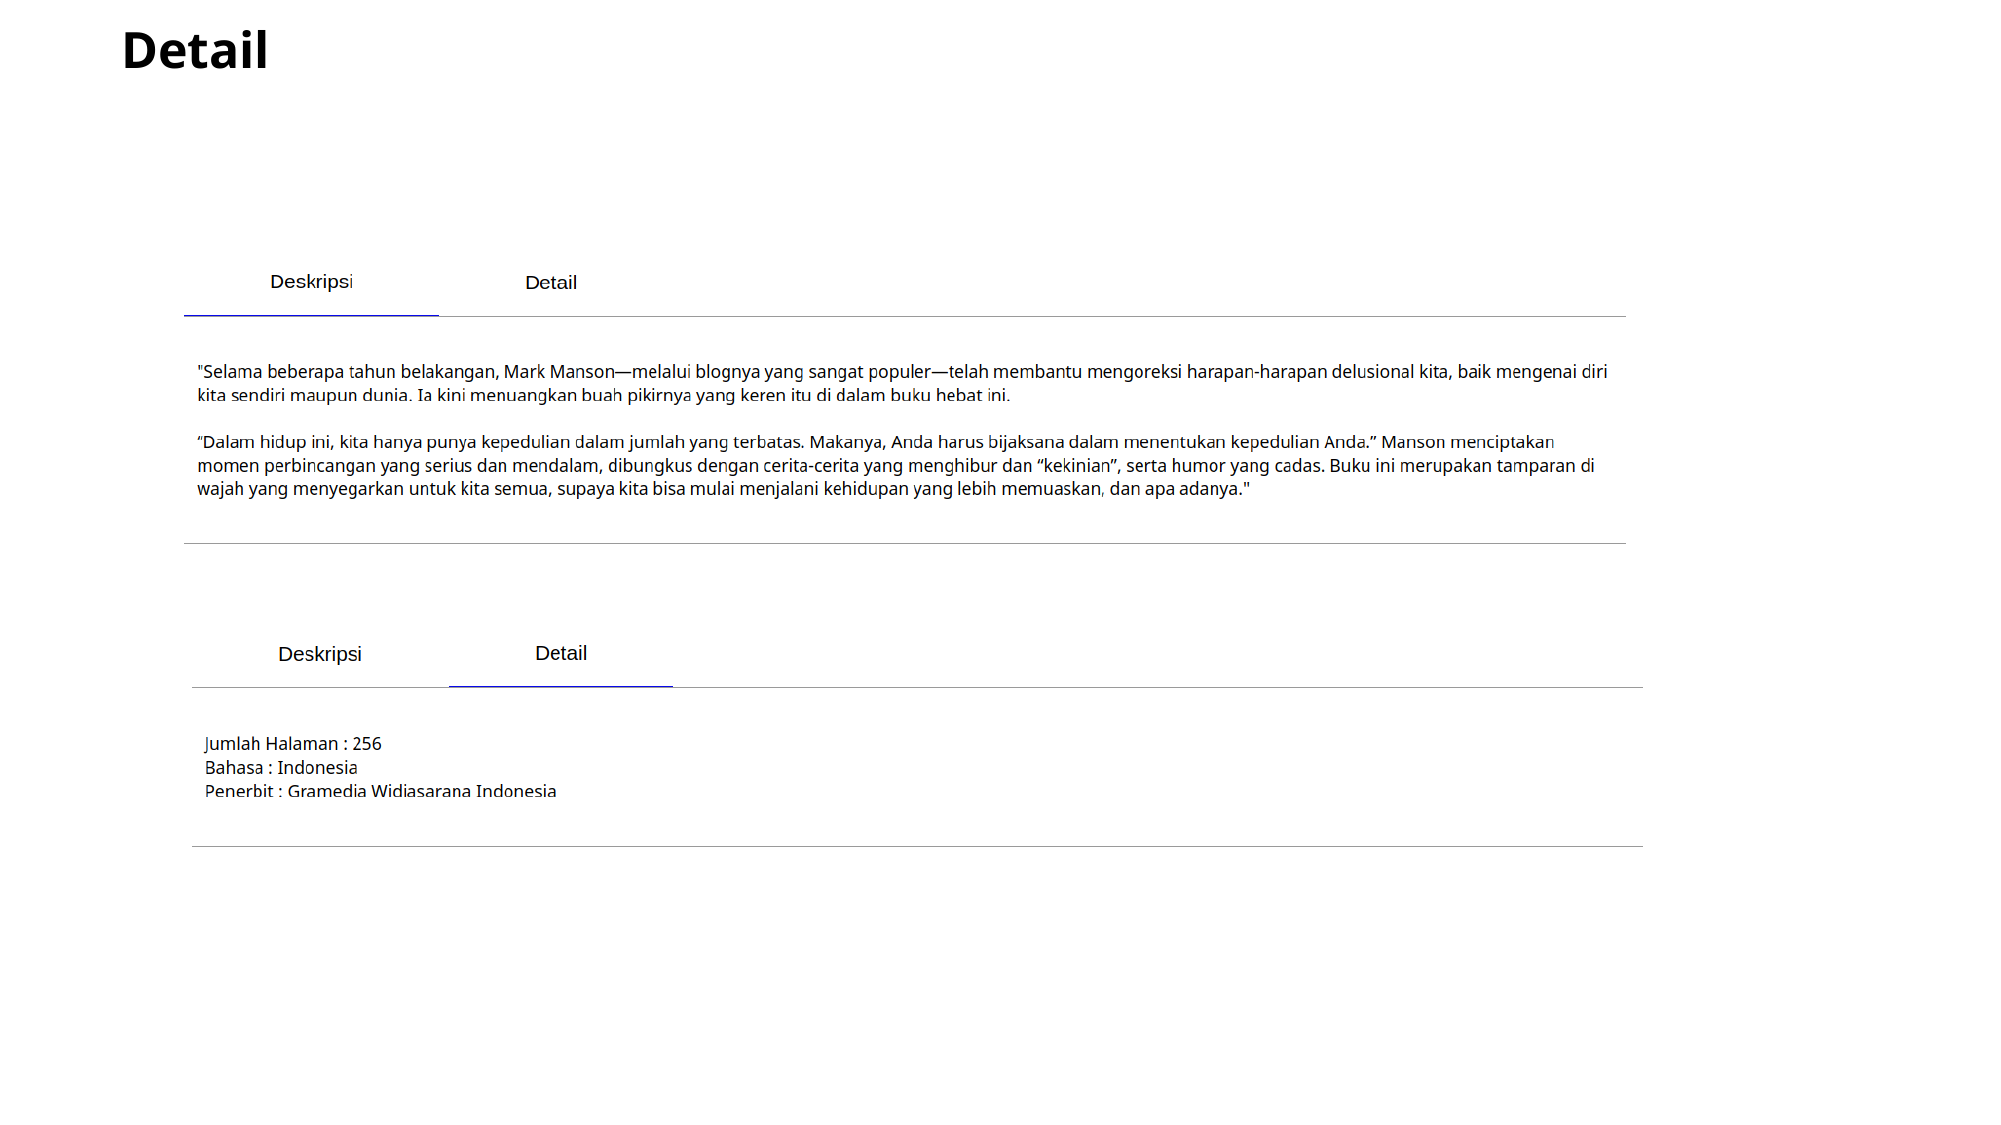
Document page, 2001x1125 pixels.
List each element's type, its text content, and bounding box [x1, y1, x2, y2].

picture [89, 244, 1740, 557]
title Detail [106, 7, 1832, 99]
picture [106, 618, 1757, 915]
